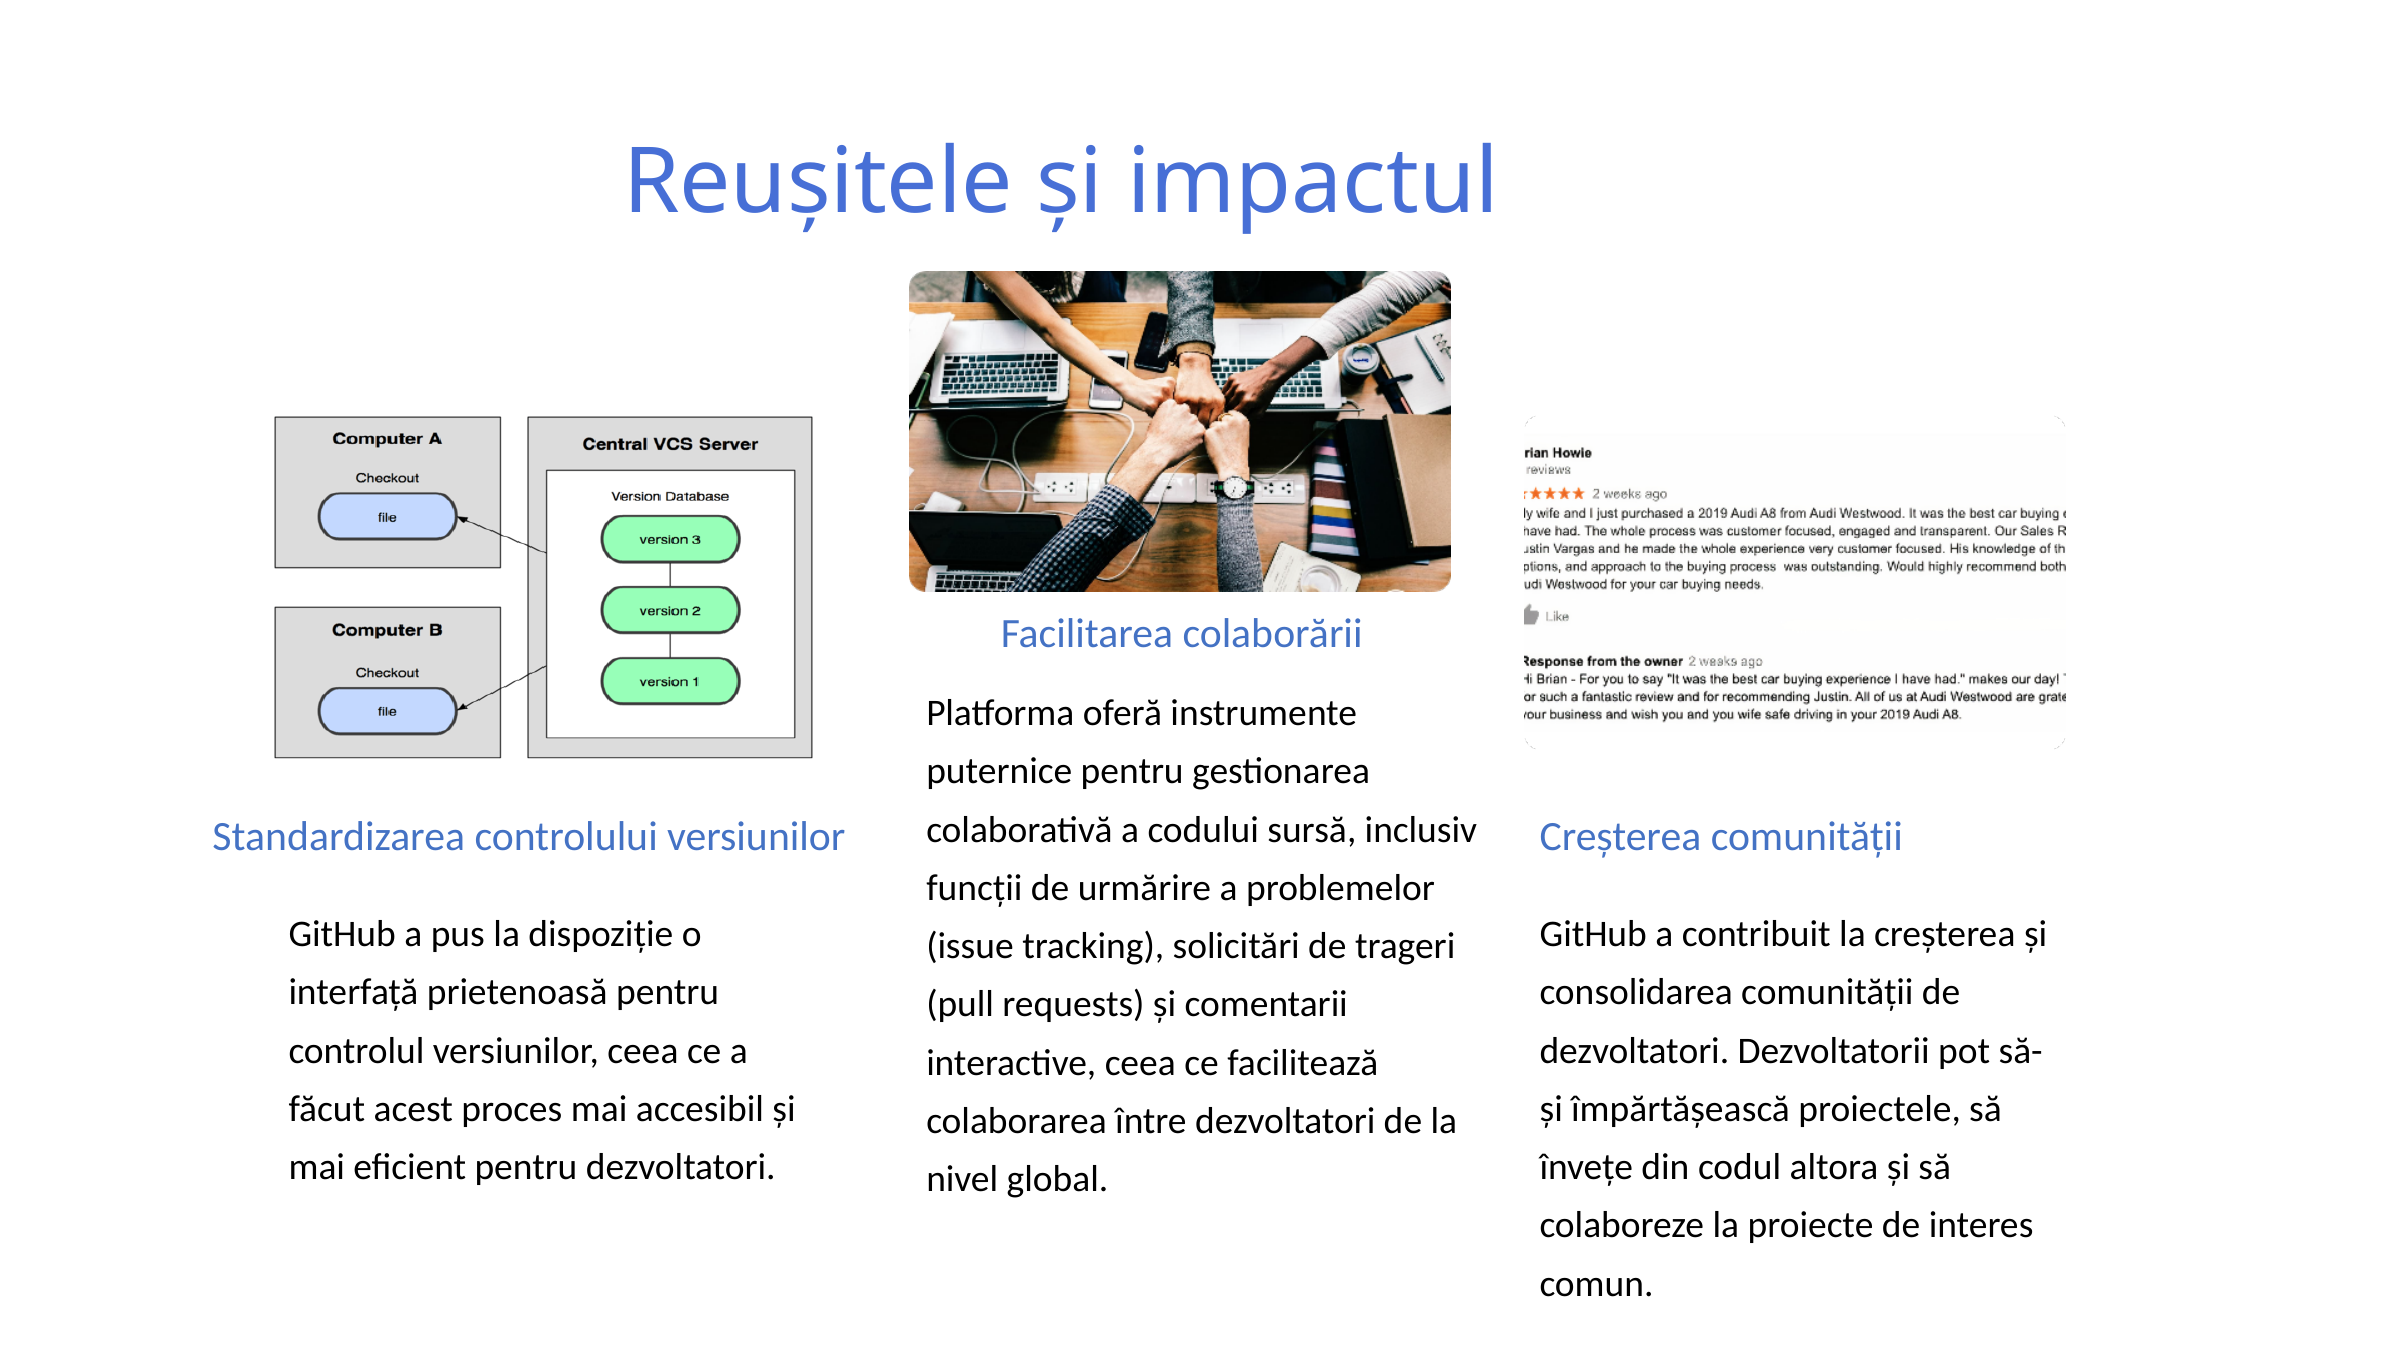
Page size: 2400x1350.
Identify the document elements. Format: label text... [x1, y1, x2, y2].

text_box Standardizarea controlului versiunilor [197, 794, 815, 852]
picture [1524, 415, 2066, 750]
text_box Reușitele și impactul [334, 109, 1789, 246]
picture [273, 415, 815, 759]
text_box GitHub a pus la dispoziție o interfață prietenoasă pentru controlul versiunilor, ceea ce a făcut acest proces mai accesibil și mai eficient pentru dezvoltatori. [273, 888, 815, 1122]
text_box Platforma oferă instrumente puternice pentru gestionarea colaborativă a codului sursă, inclusiv funcții de urmărire a problemelor (issue tracking), solicitări de trageri (pull requests) și comentarii interactive, ceea ce facilitează colaborarea între dezvoltatori de la nivel global. [911, 667, 1525, 1294]
text_box Facilitarea colaborării [911, 591, 1453, 667]
text_box Creșterea comunității [1524, 794, 1890, 852]
picture [909, 271, 1451, 592]
text_box GitHub a contribuit la creșterea și consolidarea comunității de dezvoltatori. Dezvoltatorii pot să-și împărtășească proiectele, să învețe din codul altora și să colaboreze la proiecte de interes comun. [1524, 888, 2066, 1064]
